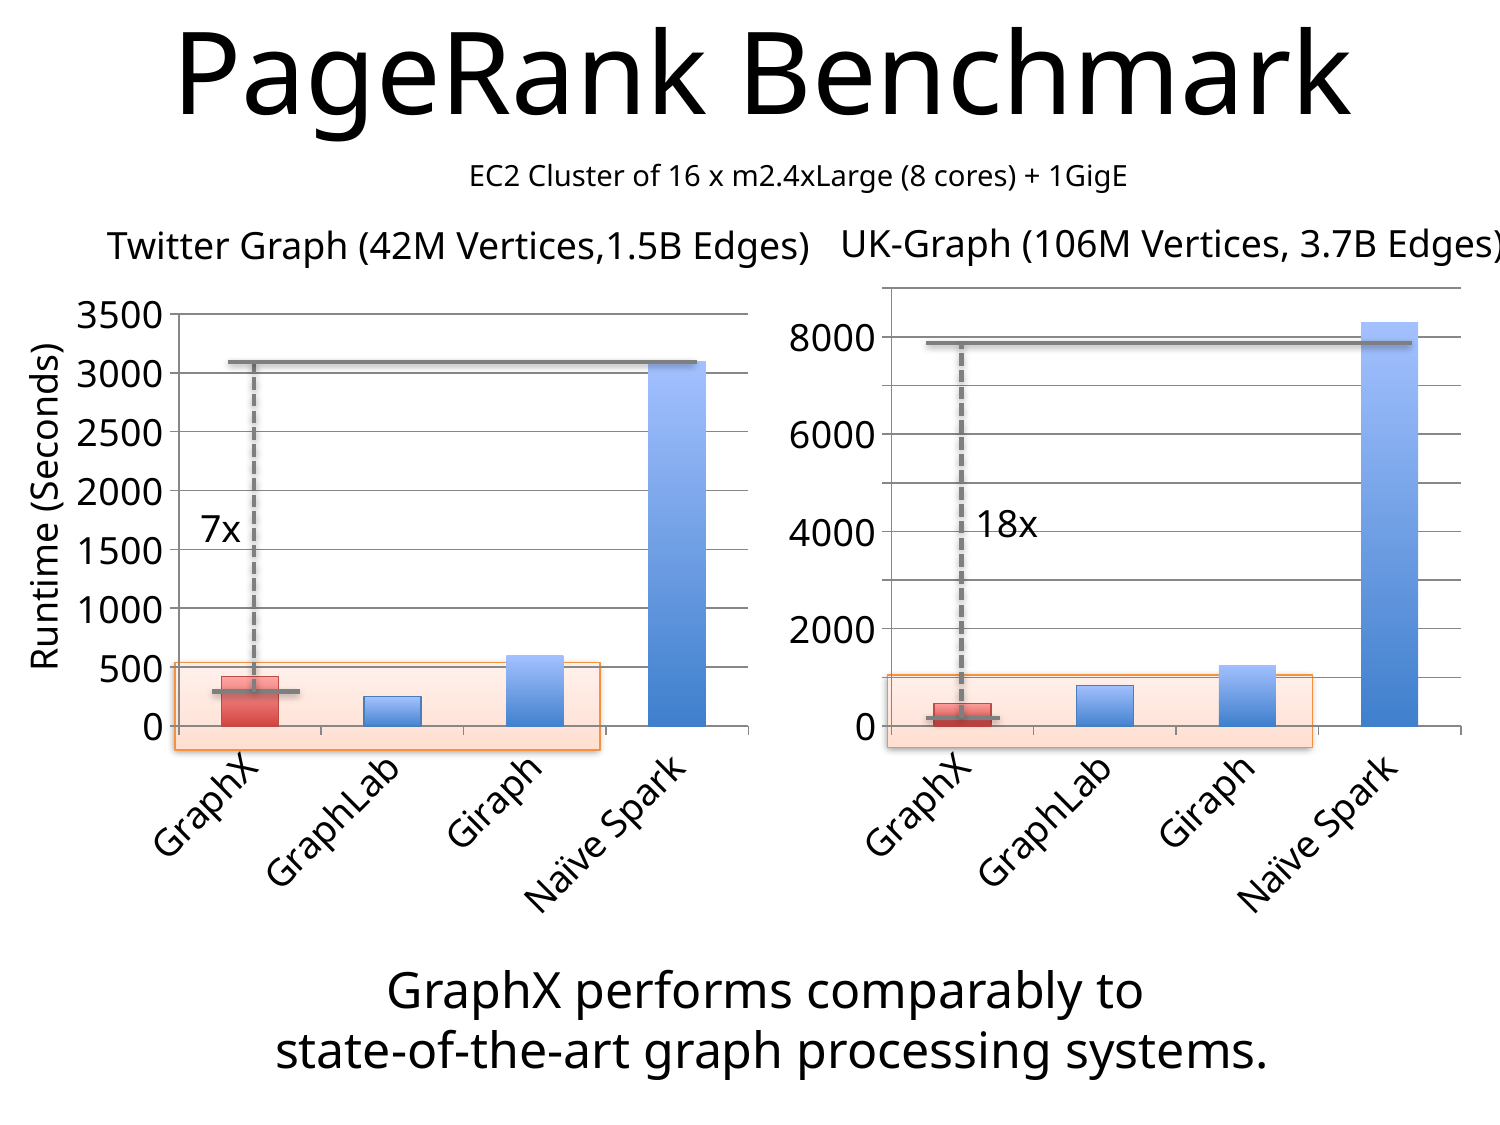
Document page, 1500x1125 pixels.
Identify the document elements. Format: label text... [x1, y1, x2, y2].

text_box EC2 Cluster of 16 x m2.4xLarge (8 cores) + 1GigE [454, 149, 1143, 200]
text_box Twitter Graph (42M Vertices,1.5B Edges) [92, 214, 825, 275]
chart [774, 274, 1476, 938]
text_box GraphX performs comparably to state-of-the-art graph processing systems. [260, 951, 1285, 1086]
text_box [186, 361, 698, 692]
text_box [926, 342, 1413, 719]
text_box UK-Graph (106M Vertices, 3.7B Edges) [825, 212, 1500, 273]
title PageRank Benchmark [87, 0, 1438, 138]
chart [62, 274, 763, 938]
text_box Runtime (Seconds) [12, 328, 57, 686]
